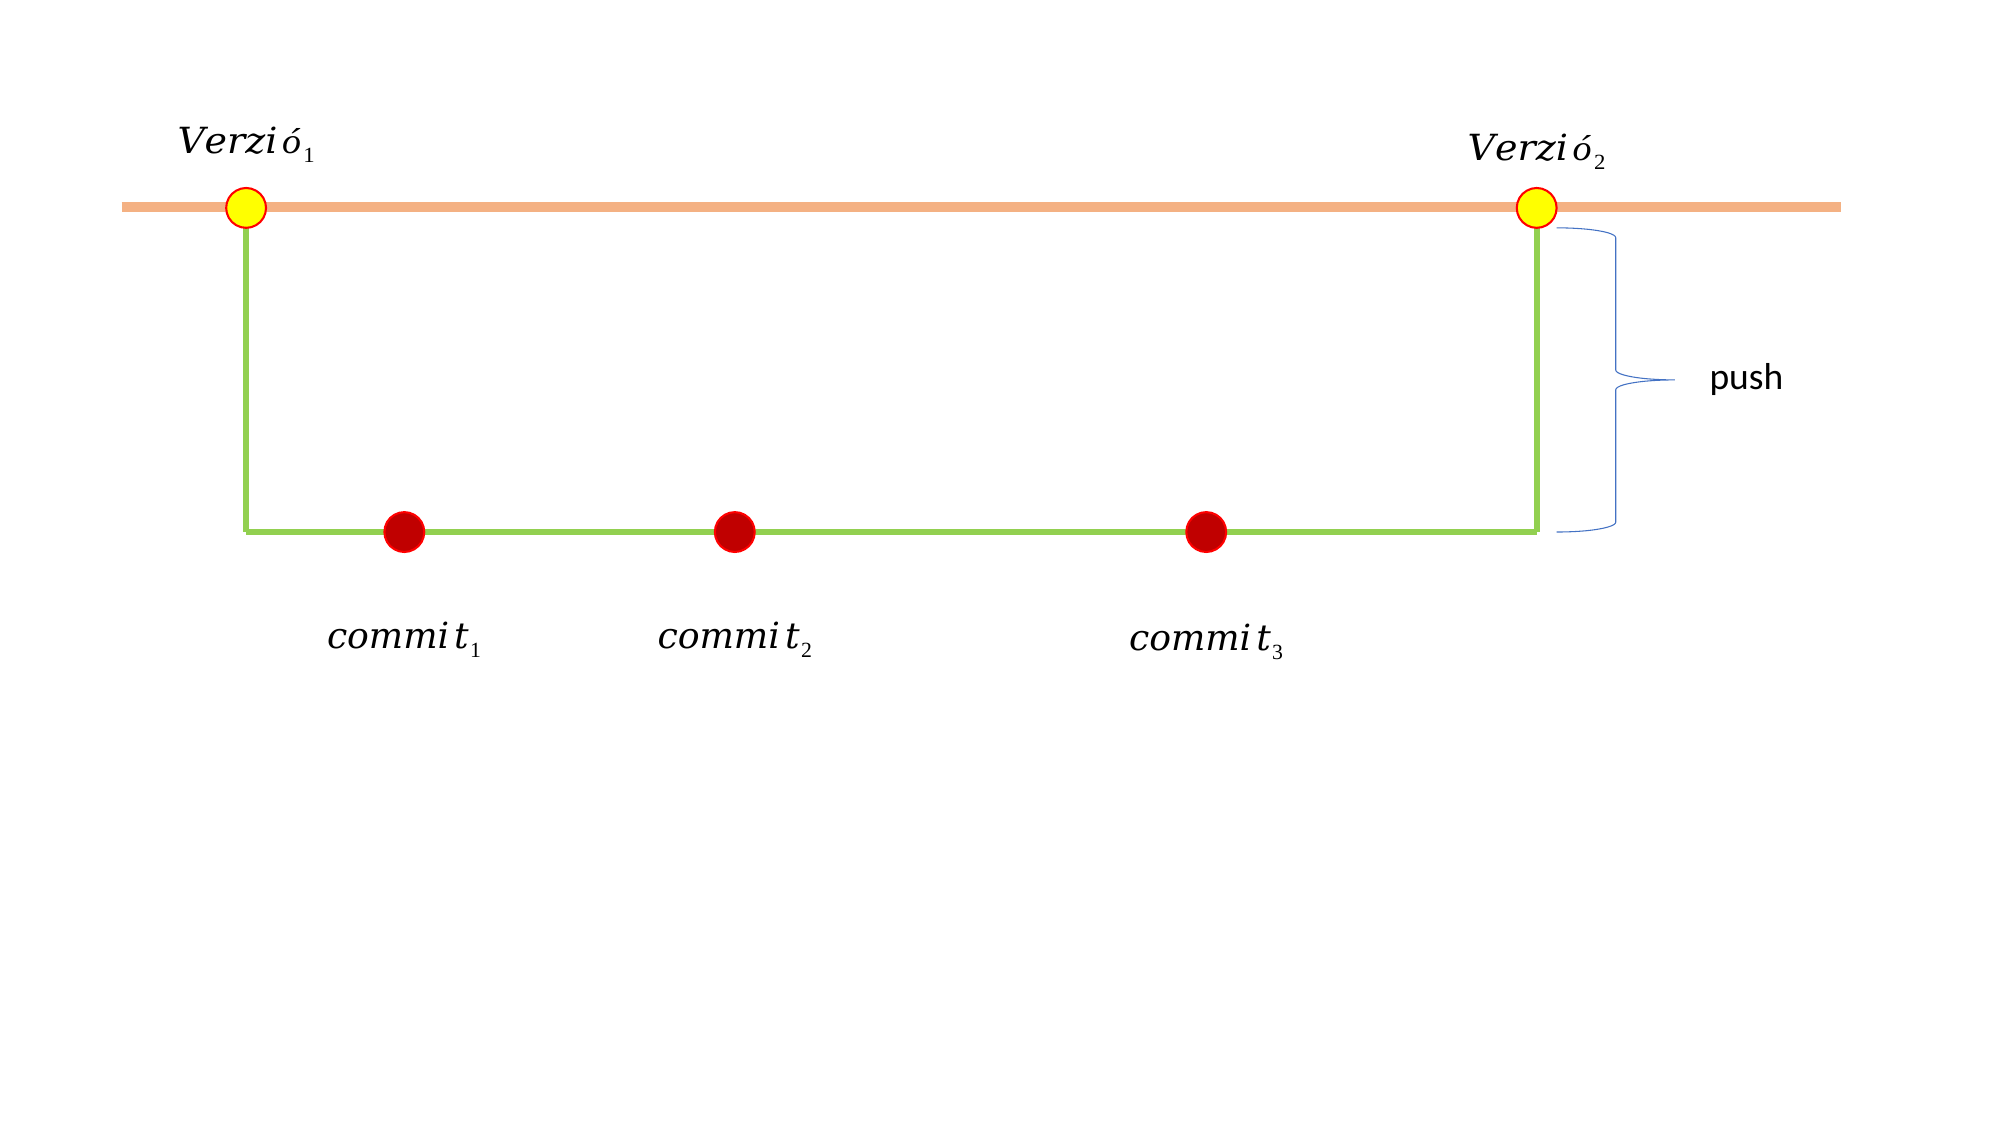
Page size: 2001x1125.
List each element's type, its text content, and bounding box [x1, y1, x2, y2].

text_box [1537, 207, 1558, 229]
text_box [713, 533, 756, 554]
text_box [383, 511, 426, 531]
text_box [1515, 186, 1558, 206]
text_box [1515, 207, 1536, 229]
text_box [225, 207, 245, 229]
text_box [1185, 511, 1228, 531]
text_box [225, 186, 267, 206]
text_box [1556, 227, 1675, 533]
text_box [247, 207, 268, 229]
text_box push [1694, 344, 1814, 405]
text_box [383, 533, 426, 554]
text_box [713, 511, 756, 531]
text_box [1185, 533, 1228, 554]
